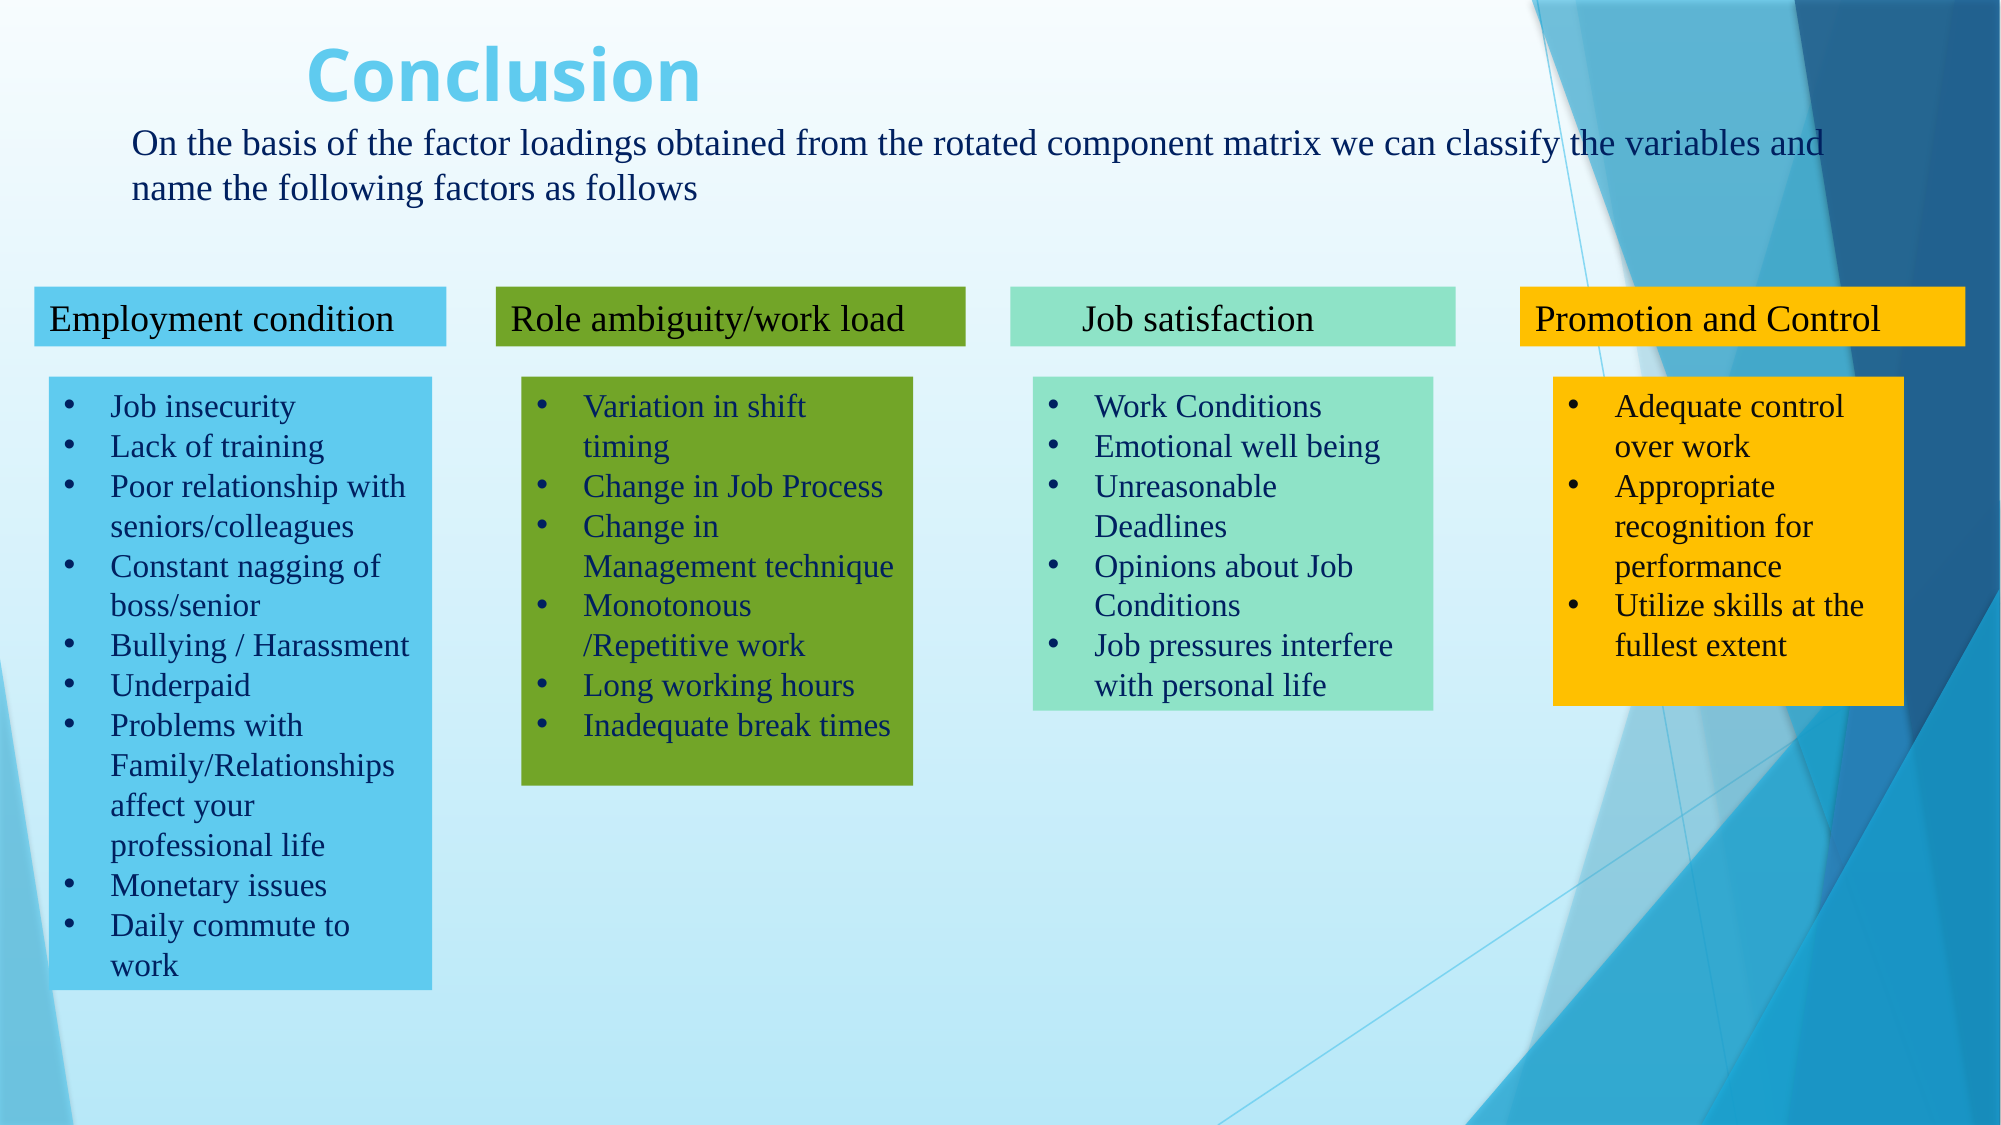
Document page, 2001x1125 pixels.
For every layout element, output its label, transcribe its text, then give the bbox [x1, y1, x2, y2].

text_box Variation in shift timing Change in Job Process Change in Management technique Monotonous /Repetitive work Long working hours Inadequate break times [521, 376, 914, 786]
text_box Role ambiguity/work load [495, 286, 966, 347]
text_box Promotion and Control [1520, 286, 1966, 347]
text_box Job insecurity Lack of training Poor relationship with seniors/colleagues Constant nagging of boss/senior Bullying / Harassment Underpaid Problems with Family/Relationships affect your professional life Monetary issues Daily commute to work [48, 376, 433, 991]
text_box Employment condition [34, 286, 447, 347]
text_box Work Conditions Emotional well being Unreasonable Deadlines Opinions about Job Conditions Job pressures interfere with personal life [1032, 376, 1434, 711]
text_box Job satisfaction [1010, 286, 1456, 347]
text_box On the basis of the factor loadings obtained from the rotated component matrix we can classify the variables and name the following factors as follows [116, 110, 1880, 261]
text_box Adequate control over work Appropriate recognition for performance Utilize skills at the fullest extent [1553, 376, 1904, 706]
title Conclusion [126, 21, 1537, 110]
